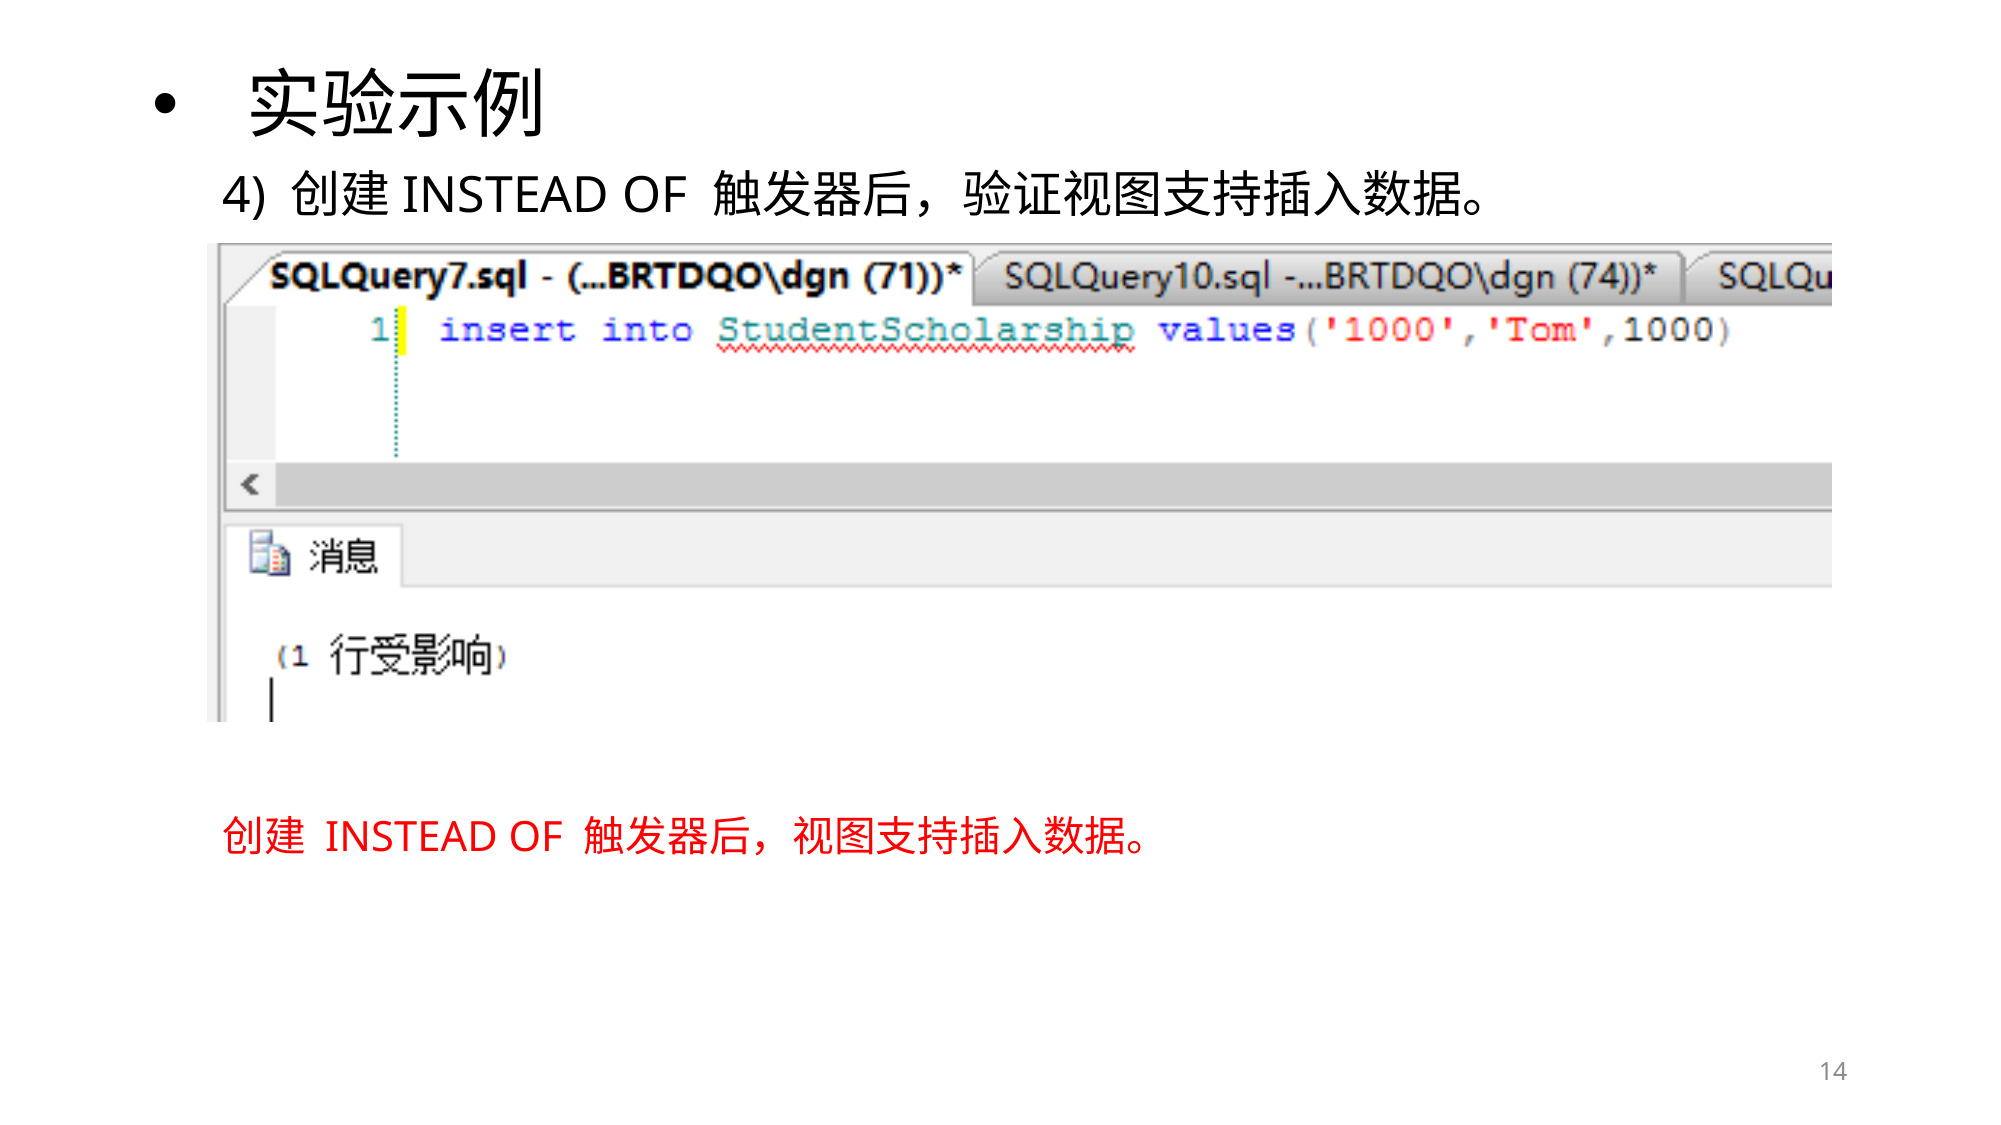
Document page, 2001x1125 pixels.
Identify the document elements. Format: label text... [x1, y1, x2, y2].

picture [207, 243, 1832, 722]
text_box 4) 创建INSTEAD OF 触发器后，验证视图支持插入数据。 [207, 154, 1924, 230]
text_box 创建 INSTEAD OF 触发器后，视图支持插入数据。 [207, 777, 1413, 868]
title 实验示例 [137, 39, 1863, 175]
slide_number 13 [1412, 1042, 1863, 1103]
